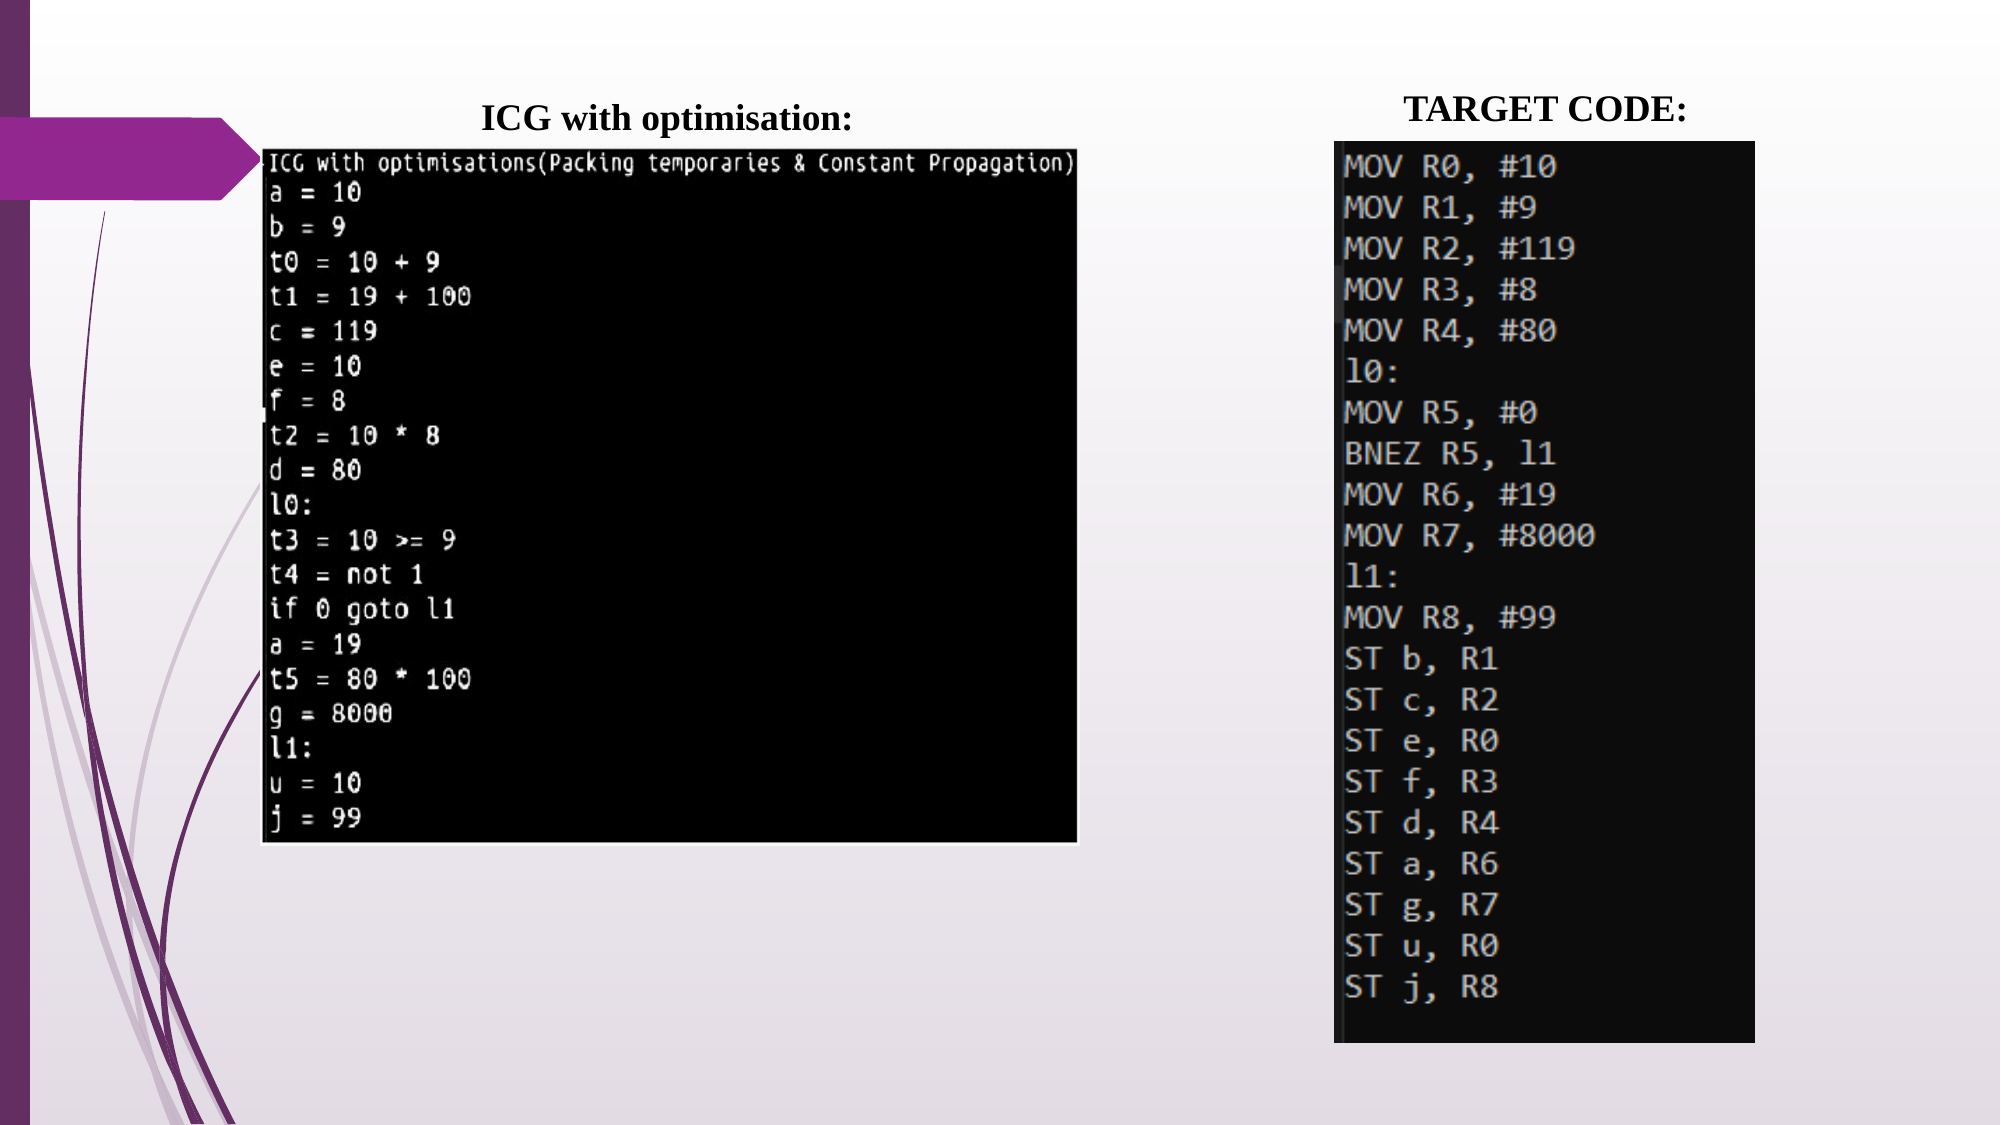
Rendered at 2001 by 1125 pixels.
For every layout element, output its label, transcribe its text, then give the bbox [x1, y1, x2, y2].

text_box TARGET CODE: [1329, 76, 1763, 155]
picture [260, 146, 1080, 847]
text_box ICG with optimisation: [263, 85, 1072, 145]
picture [1334, 141, 1755, 1044]
